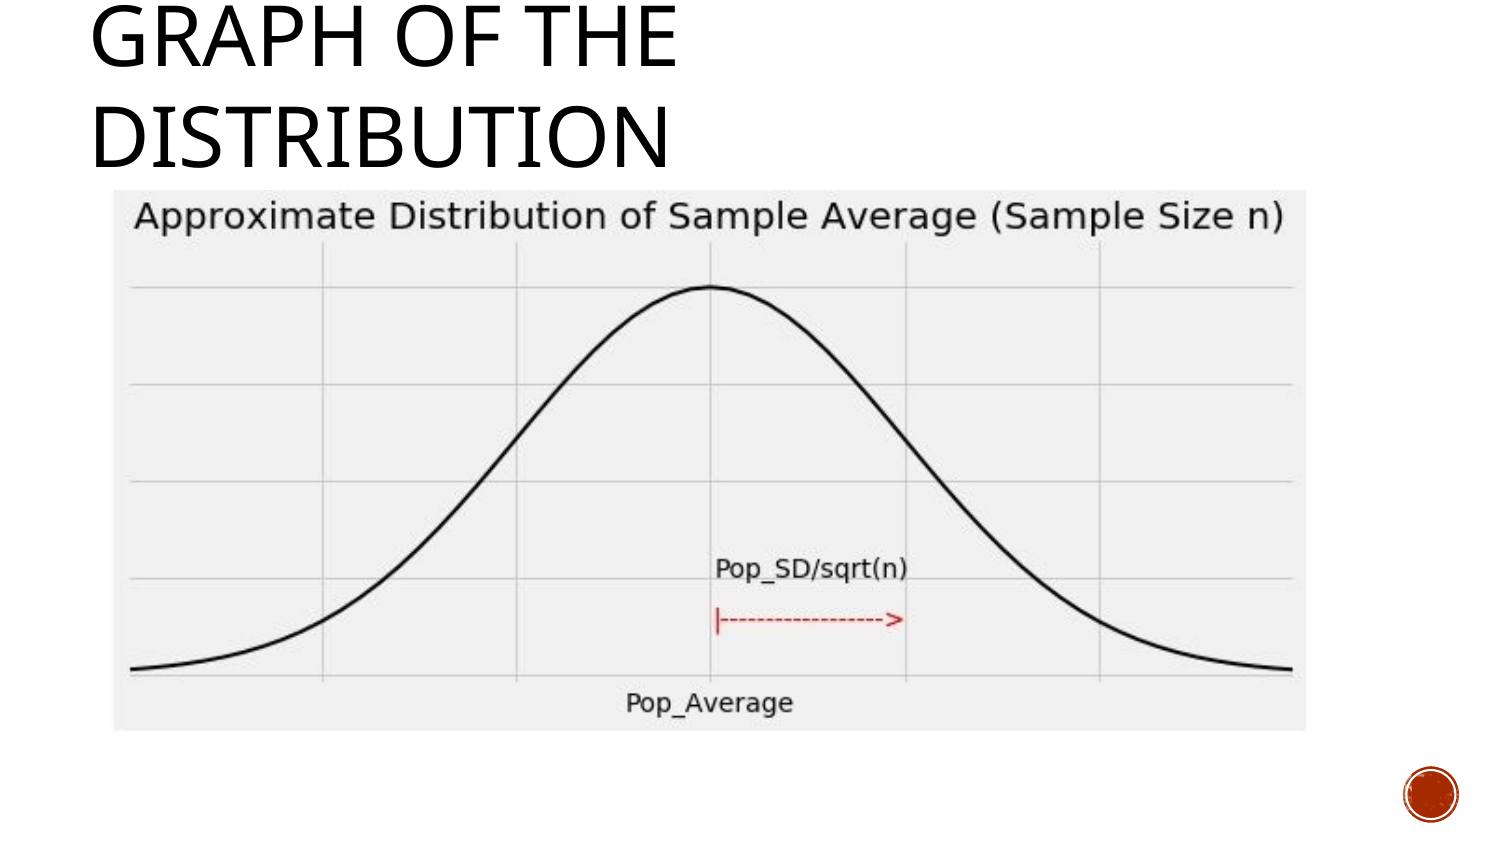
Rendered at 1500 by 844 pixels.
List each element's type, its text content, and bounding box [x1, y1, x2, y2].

title Graph of the Distribution [86, 0, 978, 185]
picture [110, 191, 1306, 732]
